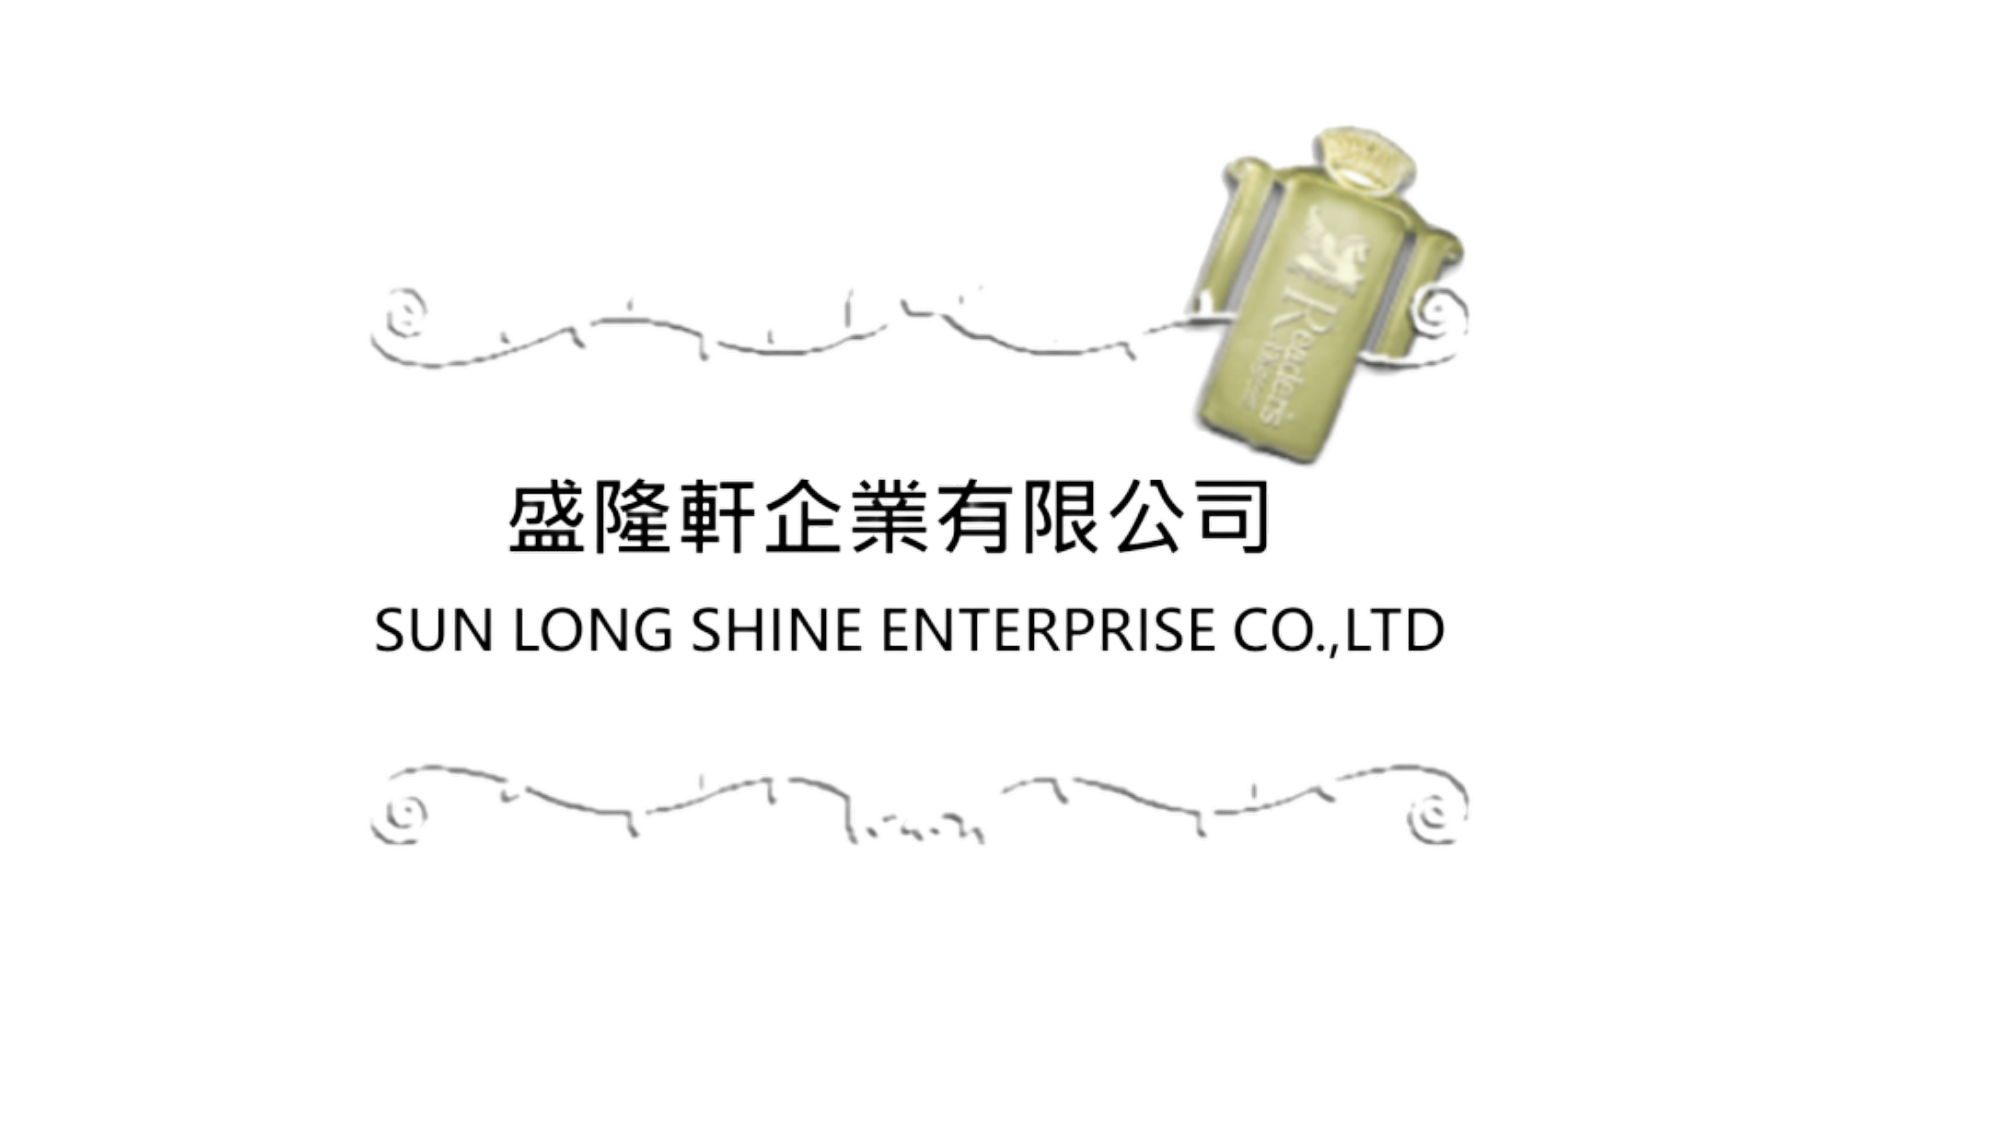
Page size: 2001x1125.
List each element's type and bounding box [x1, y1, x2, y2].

picture [339, 115, 1486, 856]
